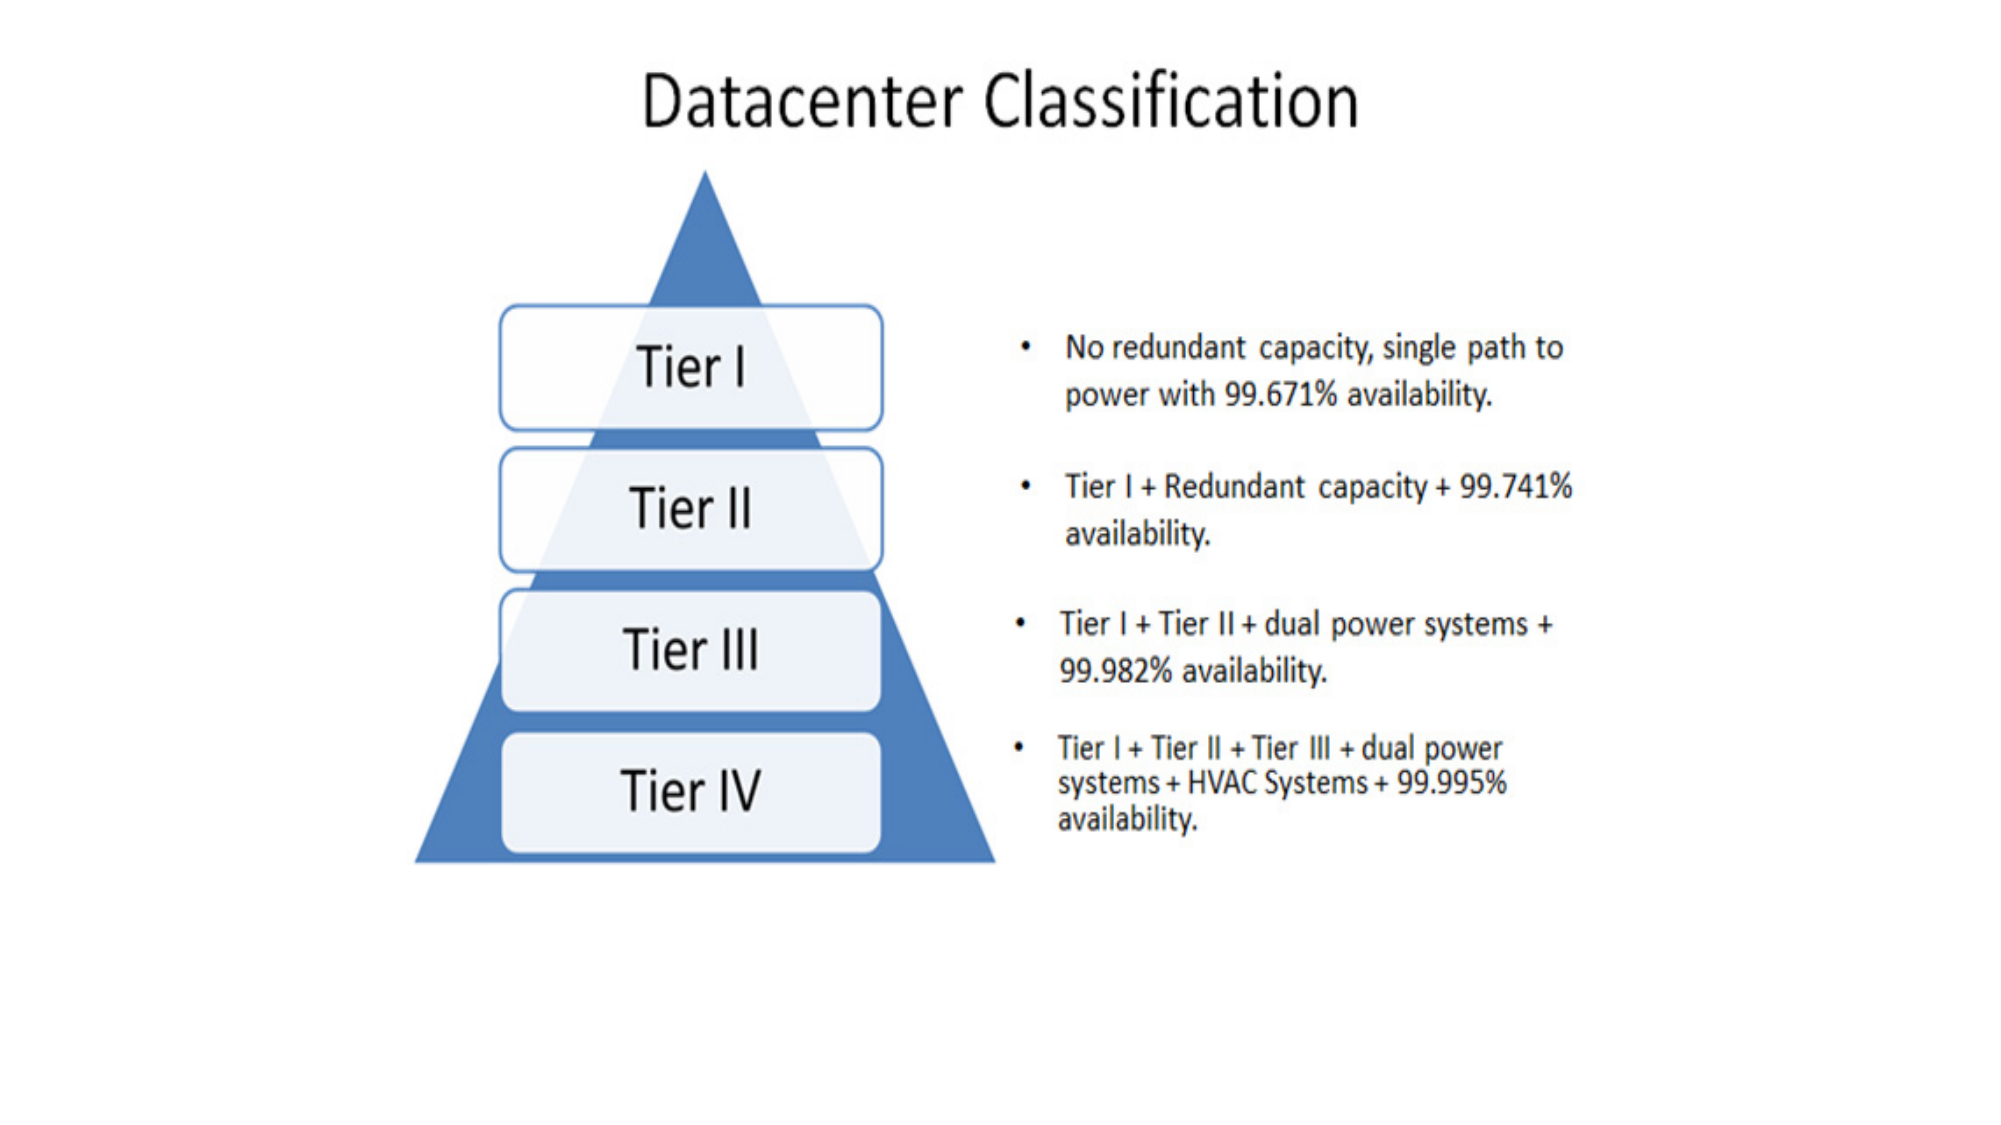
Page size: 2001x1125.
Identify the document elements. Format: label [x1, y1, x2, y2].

list [0, 27, 2000, 1125]
